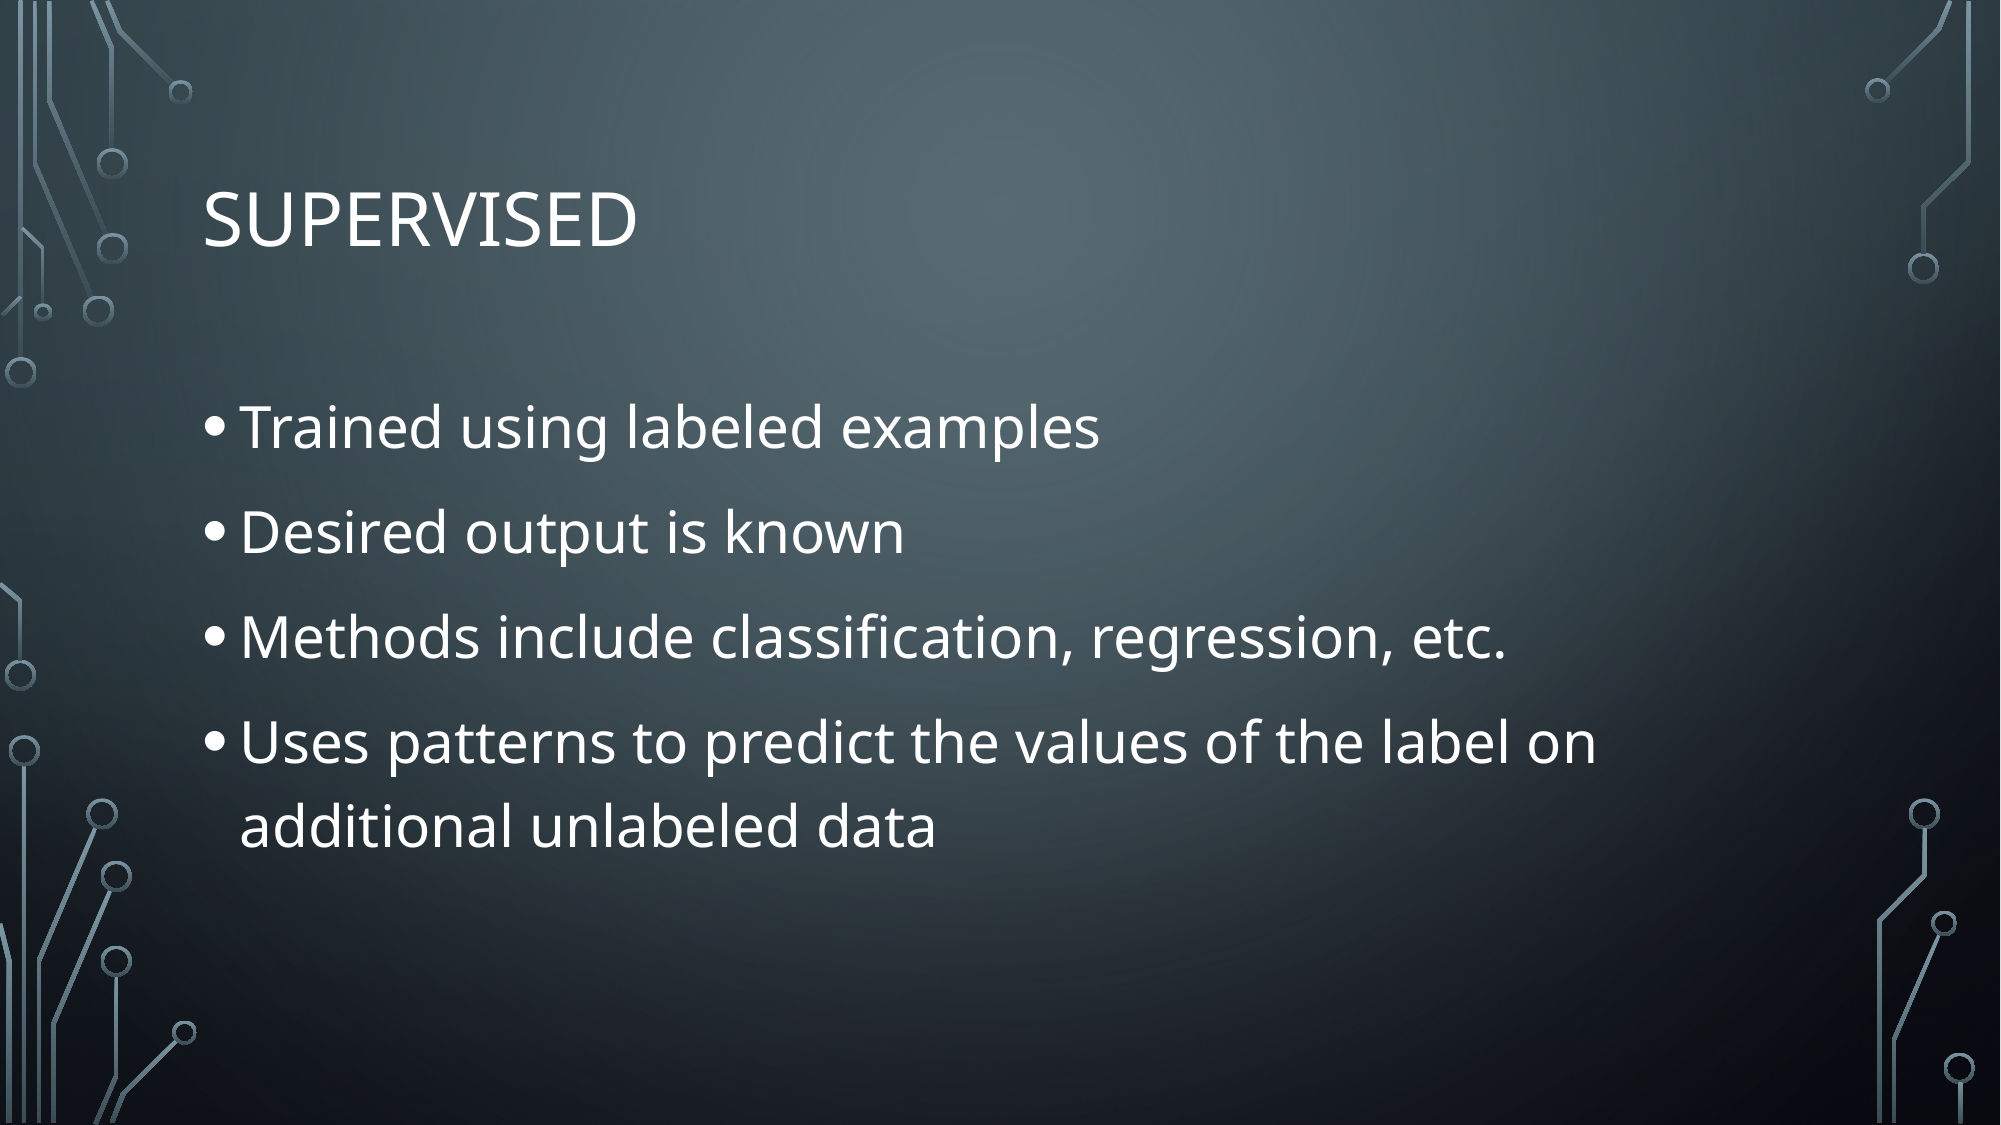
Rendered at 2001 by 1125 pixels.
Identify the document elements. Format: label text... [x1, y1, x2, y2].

title Supervised [187, 101, 1813, 344]
list Trained using labeled examples Desired output is known Methods include classification, regression, etc. Uses patterns to predict the values of the label on additional unlabeled data [187, 369, 1813, 950]
